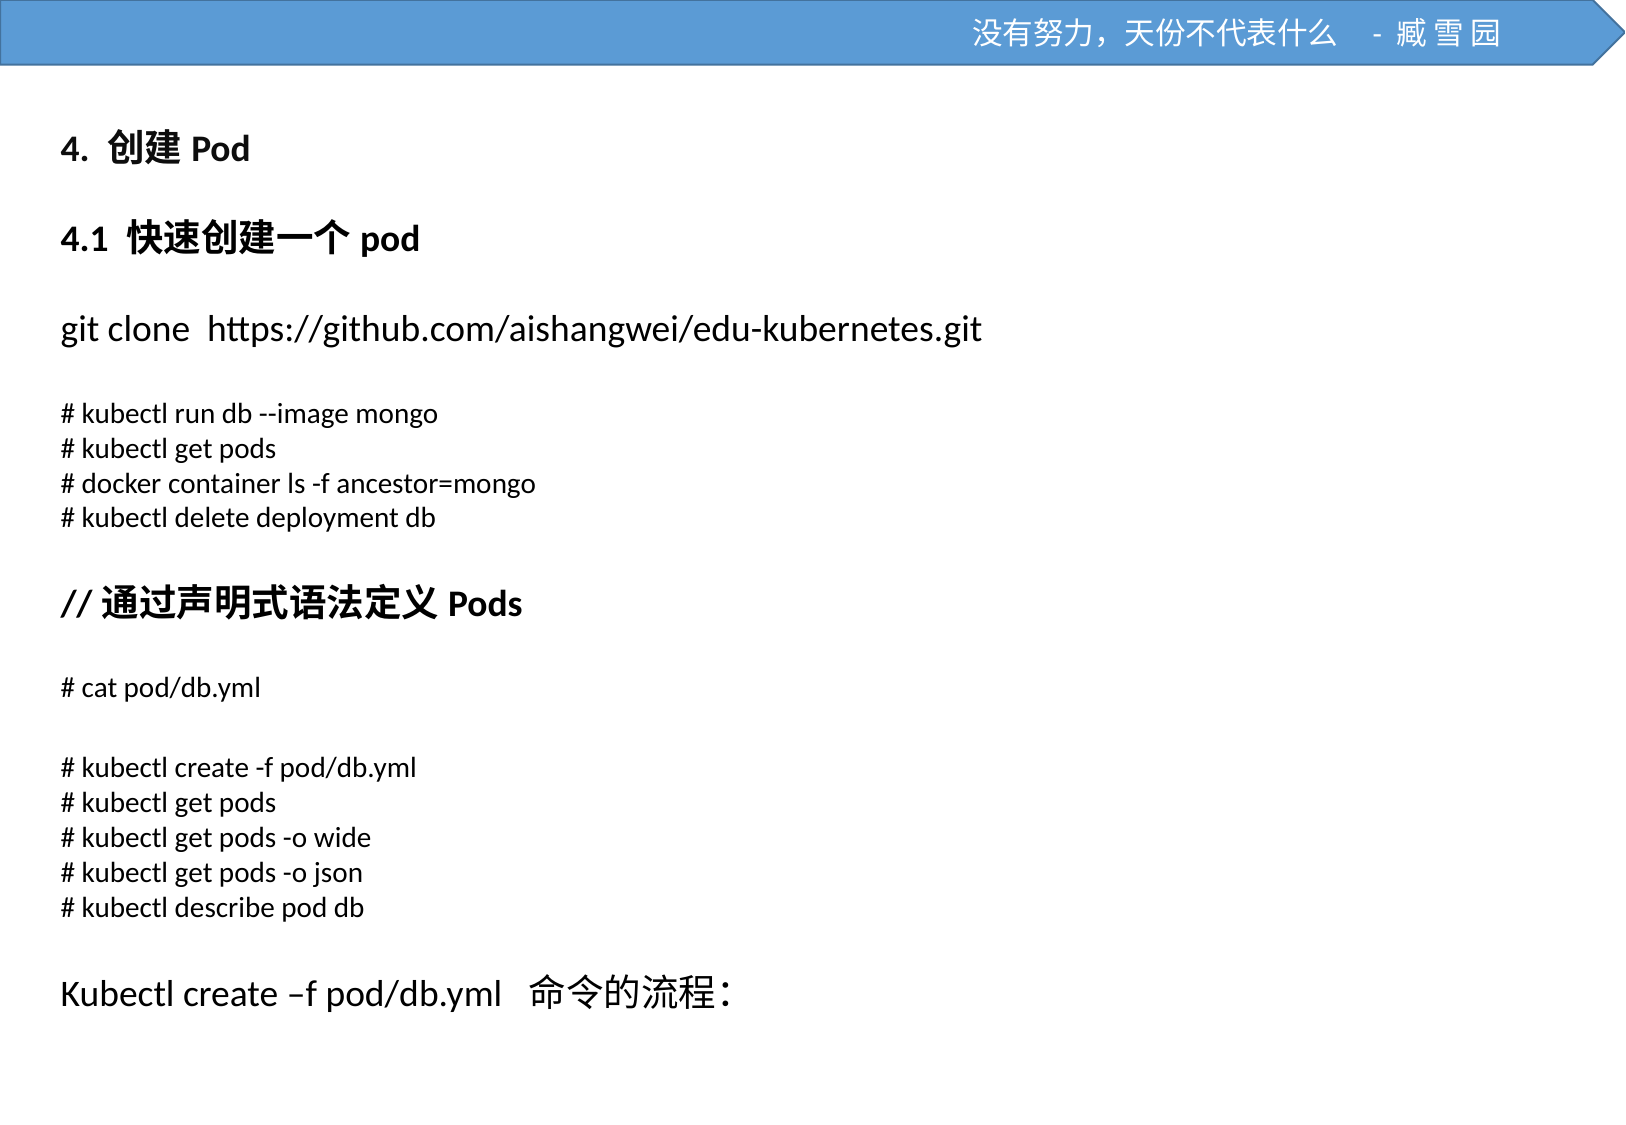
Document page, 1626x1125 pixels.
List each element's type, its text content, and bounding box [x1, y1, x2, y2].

text_box 4. 创建Pod 4.1 快速创建一个pod git clone https://github.com/aishangwei/edu-kubernetes.git # kubectl run db --image mongo # kubectl get pods # docker container ls -f ancestor=mongo # kubectl delete deployment db //通过声明式语法定义Pods # cat pod/db.yml # kubectl create -f pod/db.yml # kubectl get pods # kubectl get pods -o wide # kubectl get pods -o json # kubectl describe pod db Kubectl create –f pod/db.yml 命令的流程： [45, 116, 1531, 1125]
text_box 没有努力，天份不代表什么 - 臧 雪 园 [0, 0, 1625, 66]
